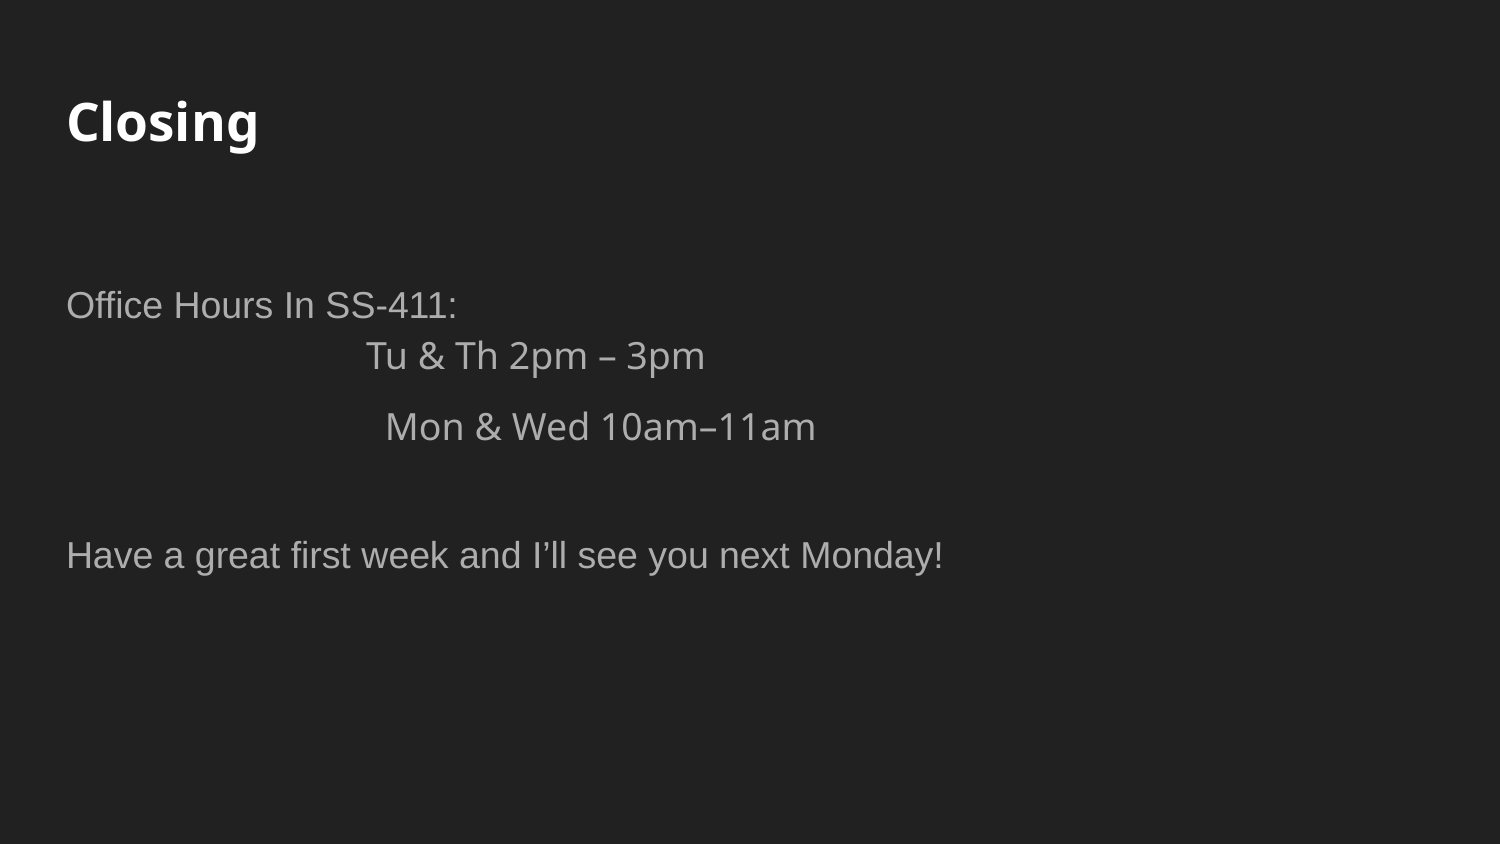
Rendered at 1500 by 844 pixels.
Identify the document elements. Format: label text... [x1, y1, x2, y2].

title Closing [51, 72, 1449, 167]
list Office Hours In SS-411: Tu & Th 2pm – 3pm Mon & Wed 10am–11am Have a great first week and I’ll see you next Monday! [51, 189, 1449, 750]
